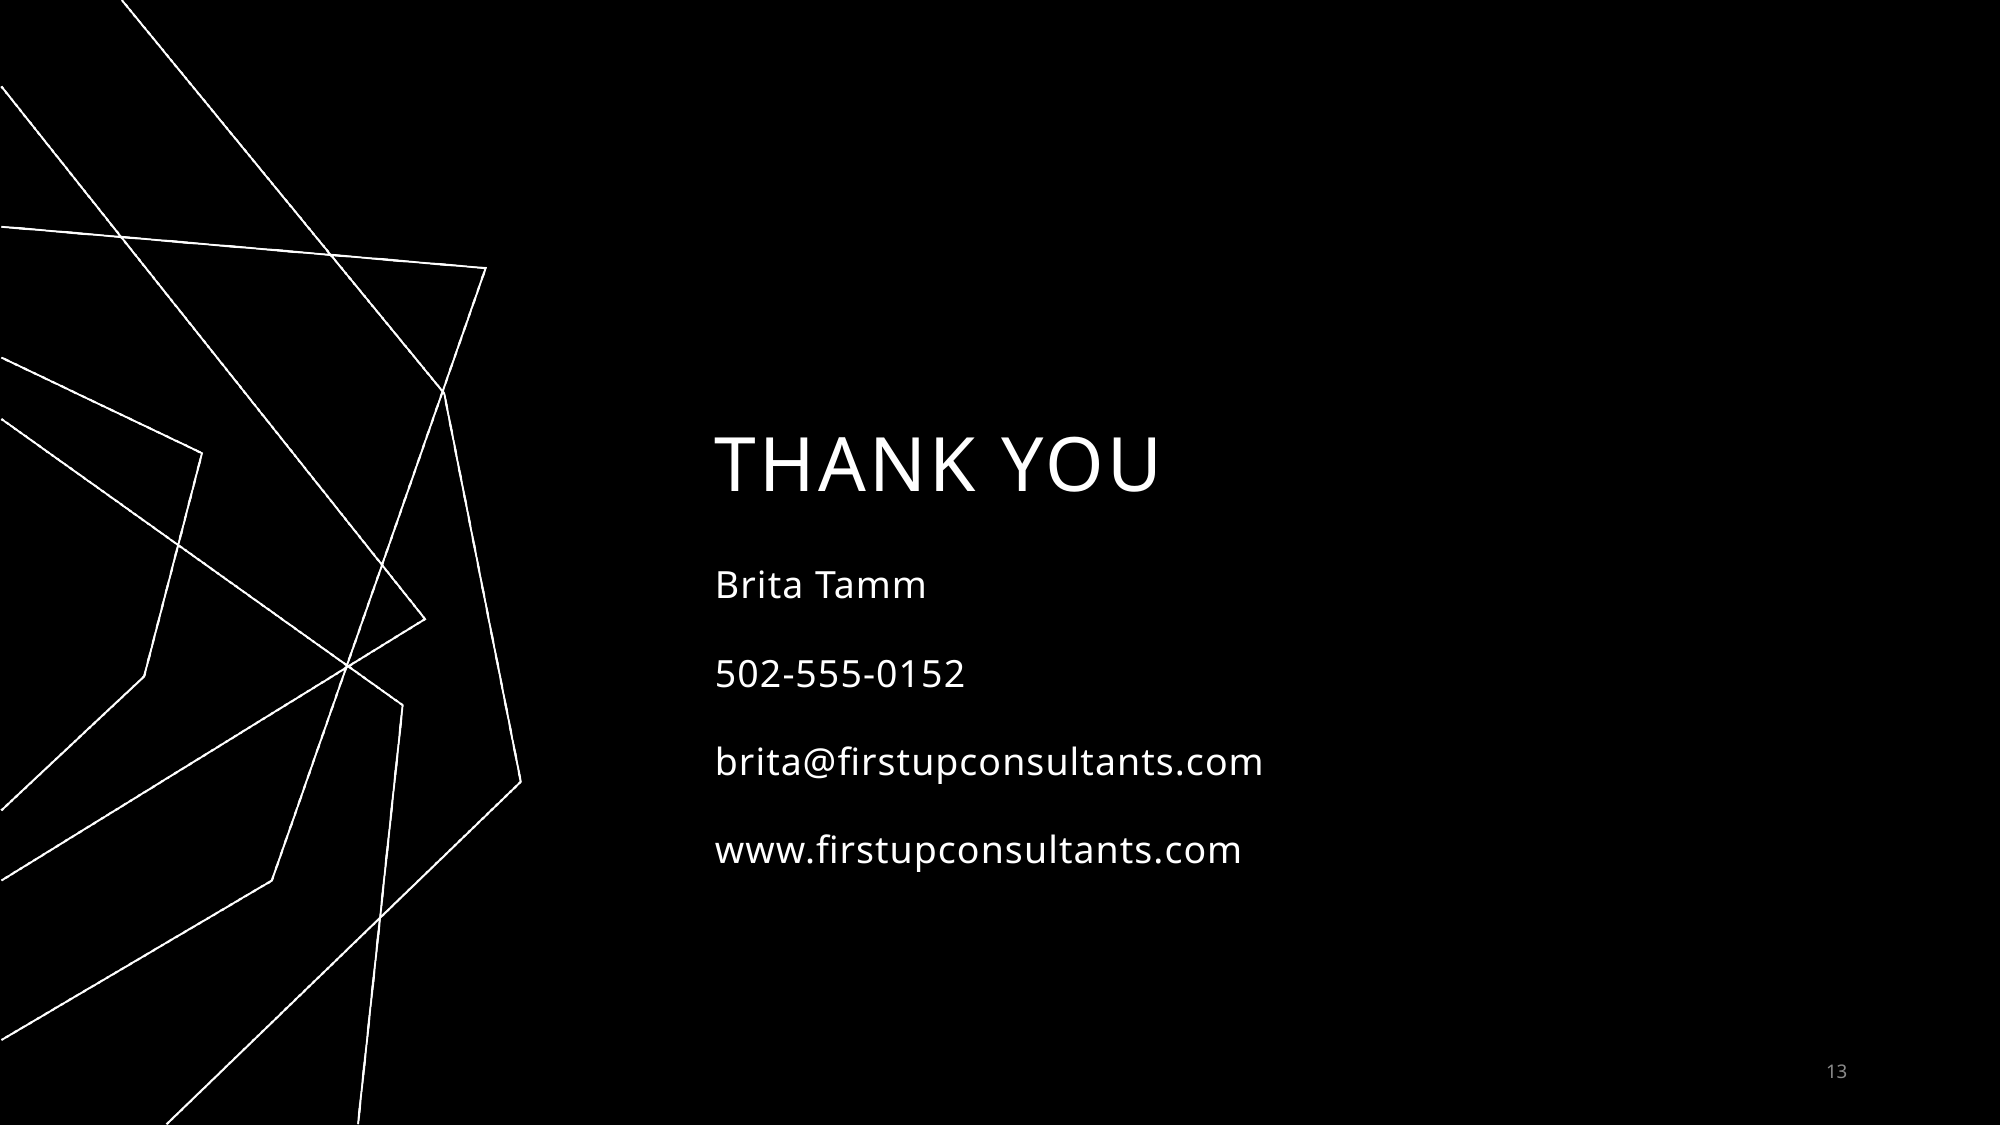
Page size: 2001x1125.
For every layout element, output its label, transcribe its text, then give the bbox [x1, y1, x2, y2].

title THANK YOU [699, 265, 1386, 516]
picture [0, 0, 522, 1125]
subtitle Brita Tamm 502-555-0152 brita@firstupconsultants.com www.firstupconsultants.com [699, 531, 1386, 999]
slide_number 13 [1571, 1042, 1863, 1103]
